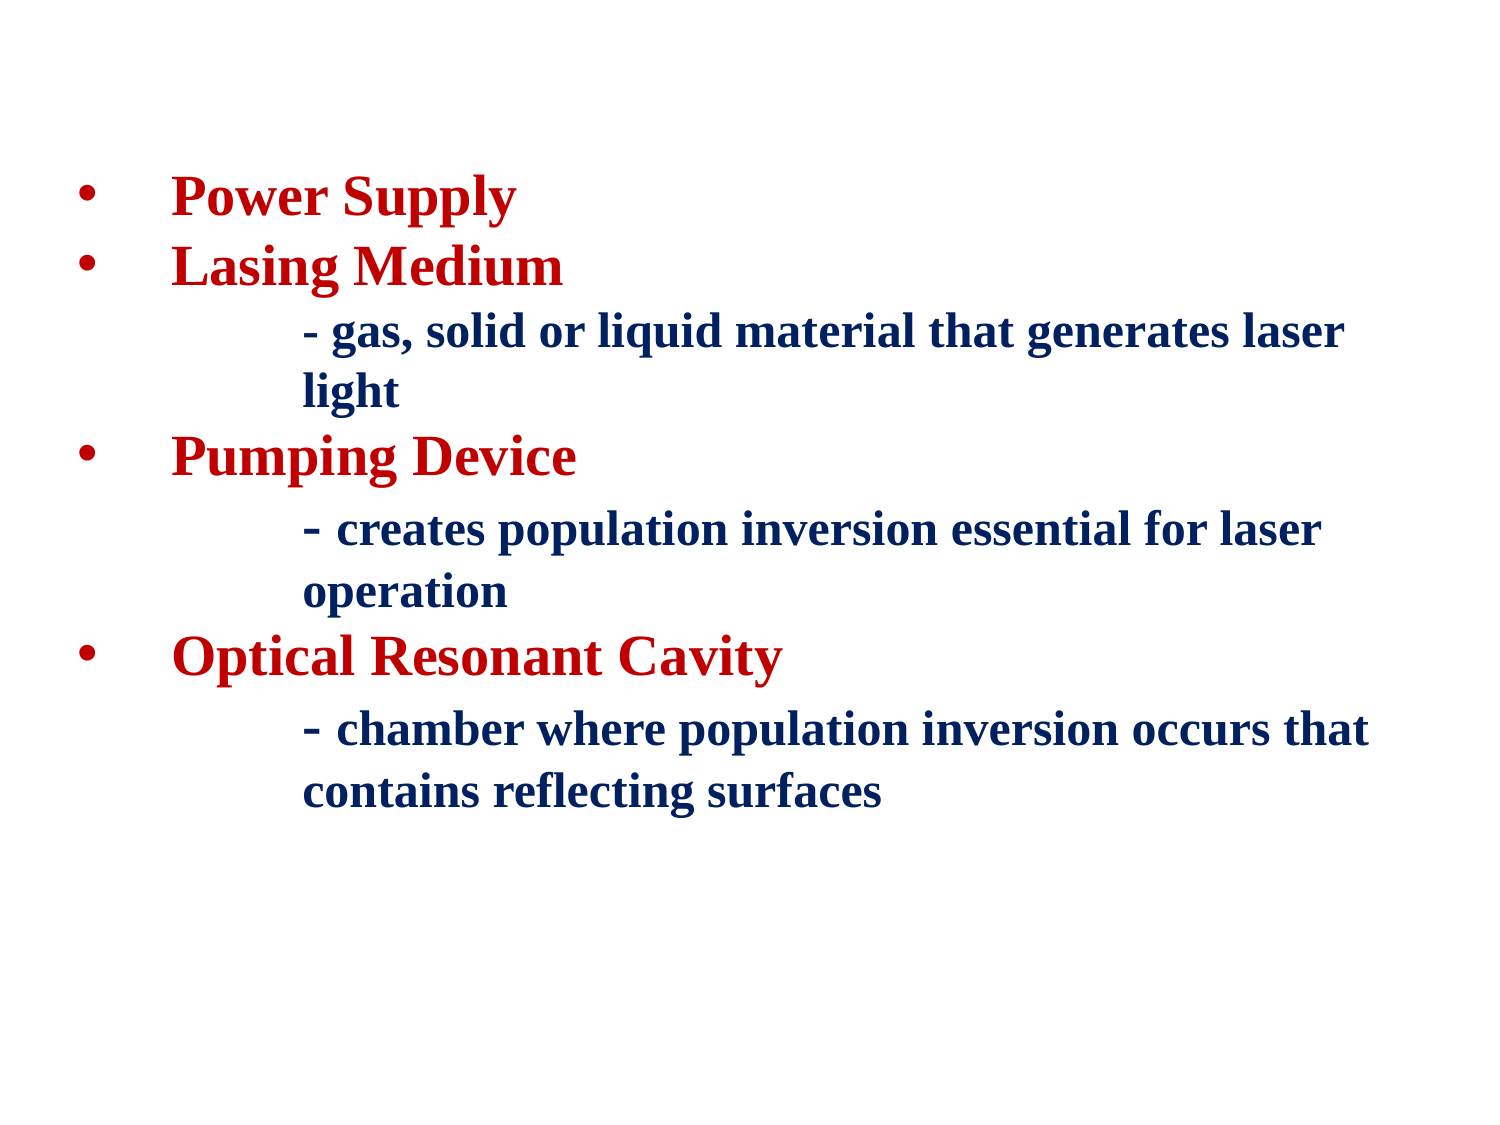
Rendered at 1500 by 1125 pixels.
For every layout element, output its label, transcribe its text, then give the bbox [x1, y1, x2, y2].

text_box Power Supply Lasing Medium - gas, solid or liquid material that generates laser light Pumping Device - creates population inversion essential for laser operation Optical Resonant Cavity - chamber where population inversion occurs that contains reflecting surfaces [62, 149, 1450, 825]
